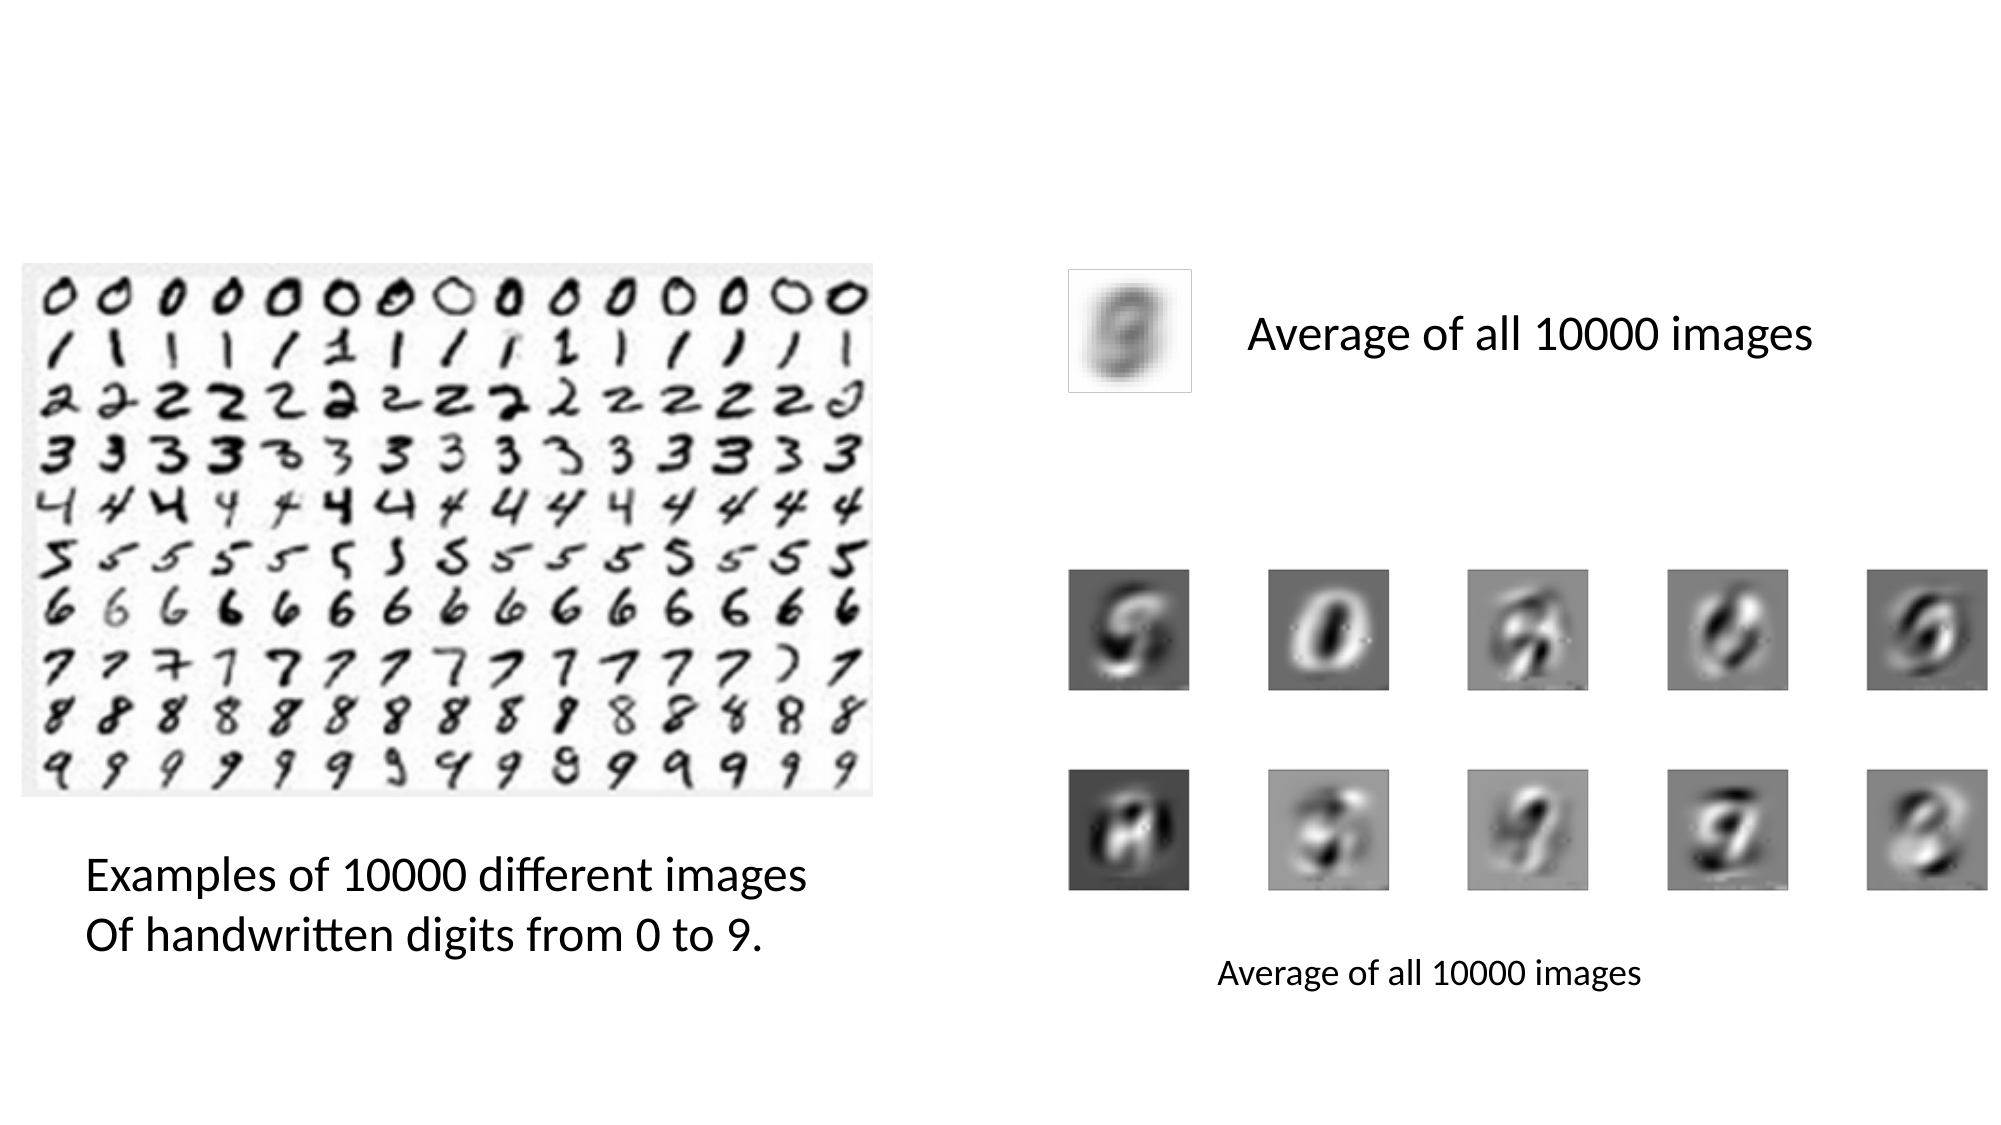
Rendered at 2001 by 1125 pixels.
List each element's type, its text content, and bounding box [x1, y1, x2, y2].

picture [20, 263, 873, 798]
text_box Average of all 10000 images [1232, 293, 1829, 369]
picture [1030, 202, 1230, 460]
text_box Examples of 10000 different images Of handwritten digits from 0 to 9. [70, 834, 823, 969]
picture [1061, 562, 2000, 903]
text_box Average of all 10000 images [1202, 940, 1658, 1001]
